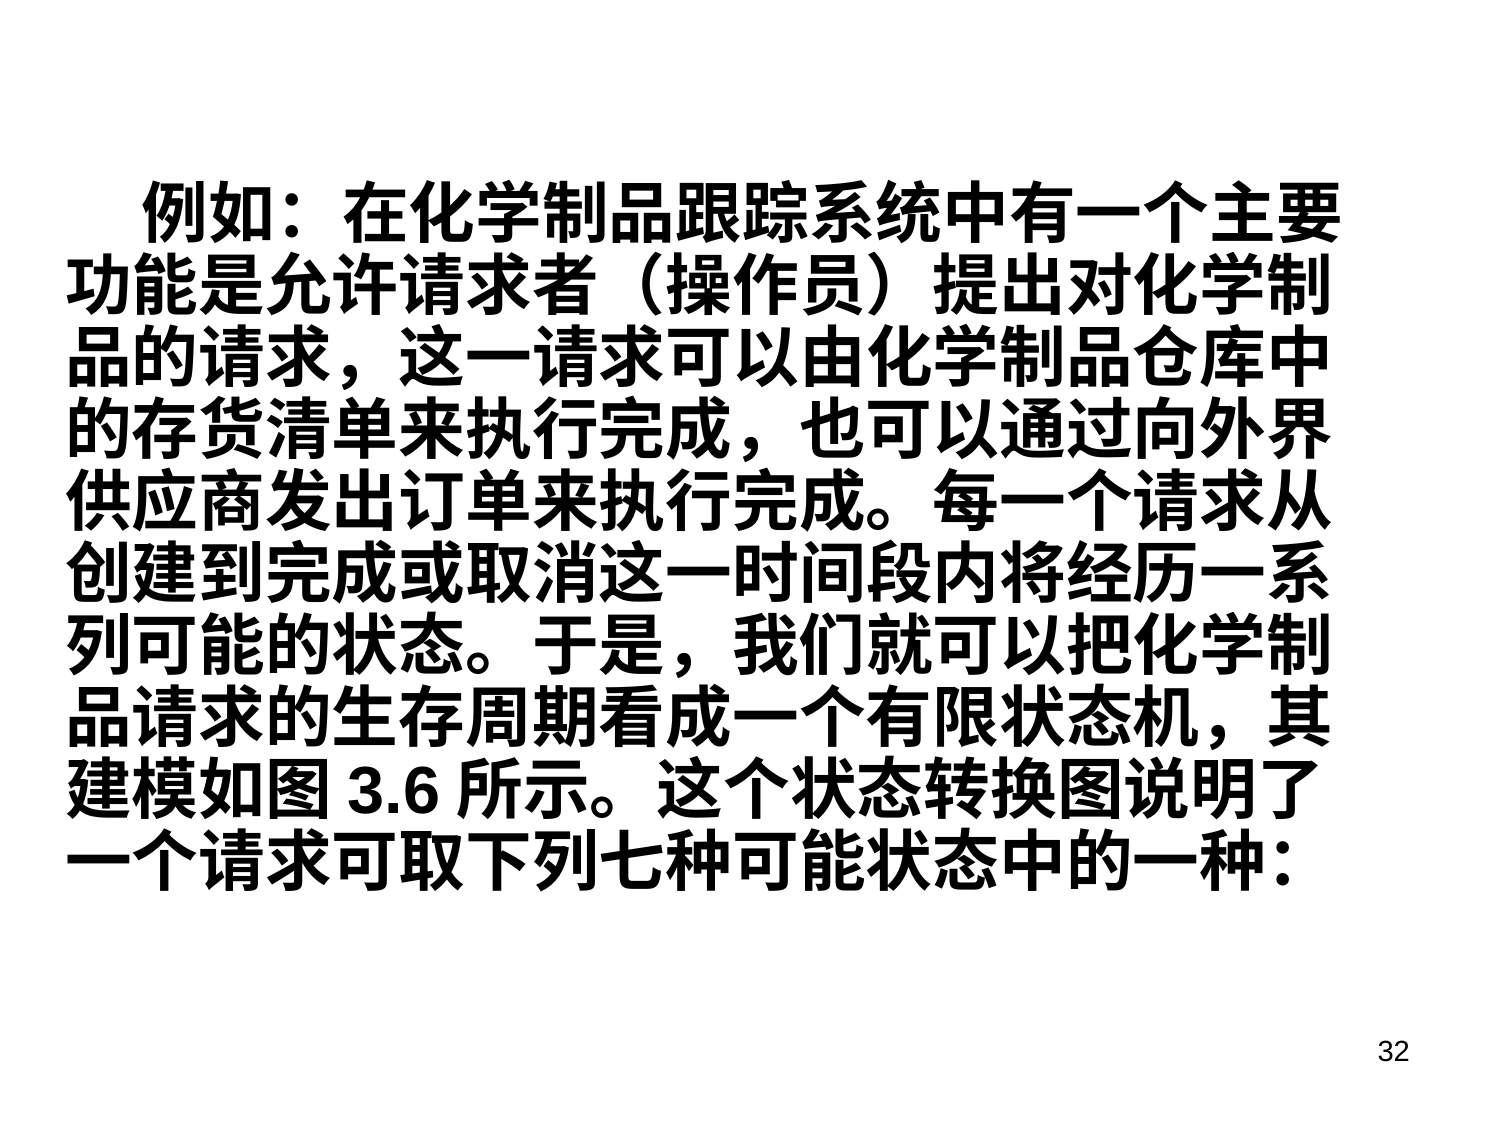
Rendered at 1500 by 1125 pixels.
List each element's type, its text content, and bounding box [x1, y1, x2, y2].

list 例如：在化学制品跟踪系统中有一个主要功能是允许请求者（操作员）提出对化学制品的请求，这一请求可以由化学制品仓库中的存货清单来执行完成，也可以通过向外界供应商发出订单来执行完成。每一个请求从创建到完成或取消这一时间段内将经历一系列可能的状态。于是，我们就可以把化学制品请求的生存周期看成一个有限状态机，其建模如图3.6所示。这个状态转换图说明了一个请求可取下列七种可能状态中的一种： [50, 87, 1400, 980]
text_box 32 [1074, 1024, 1425, 1103]
